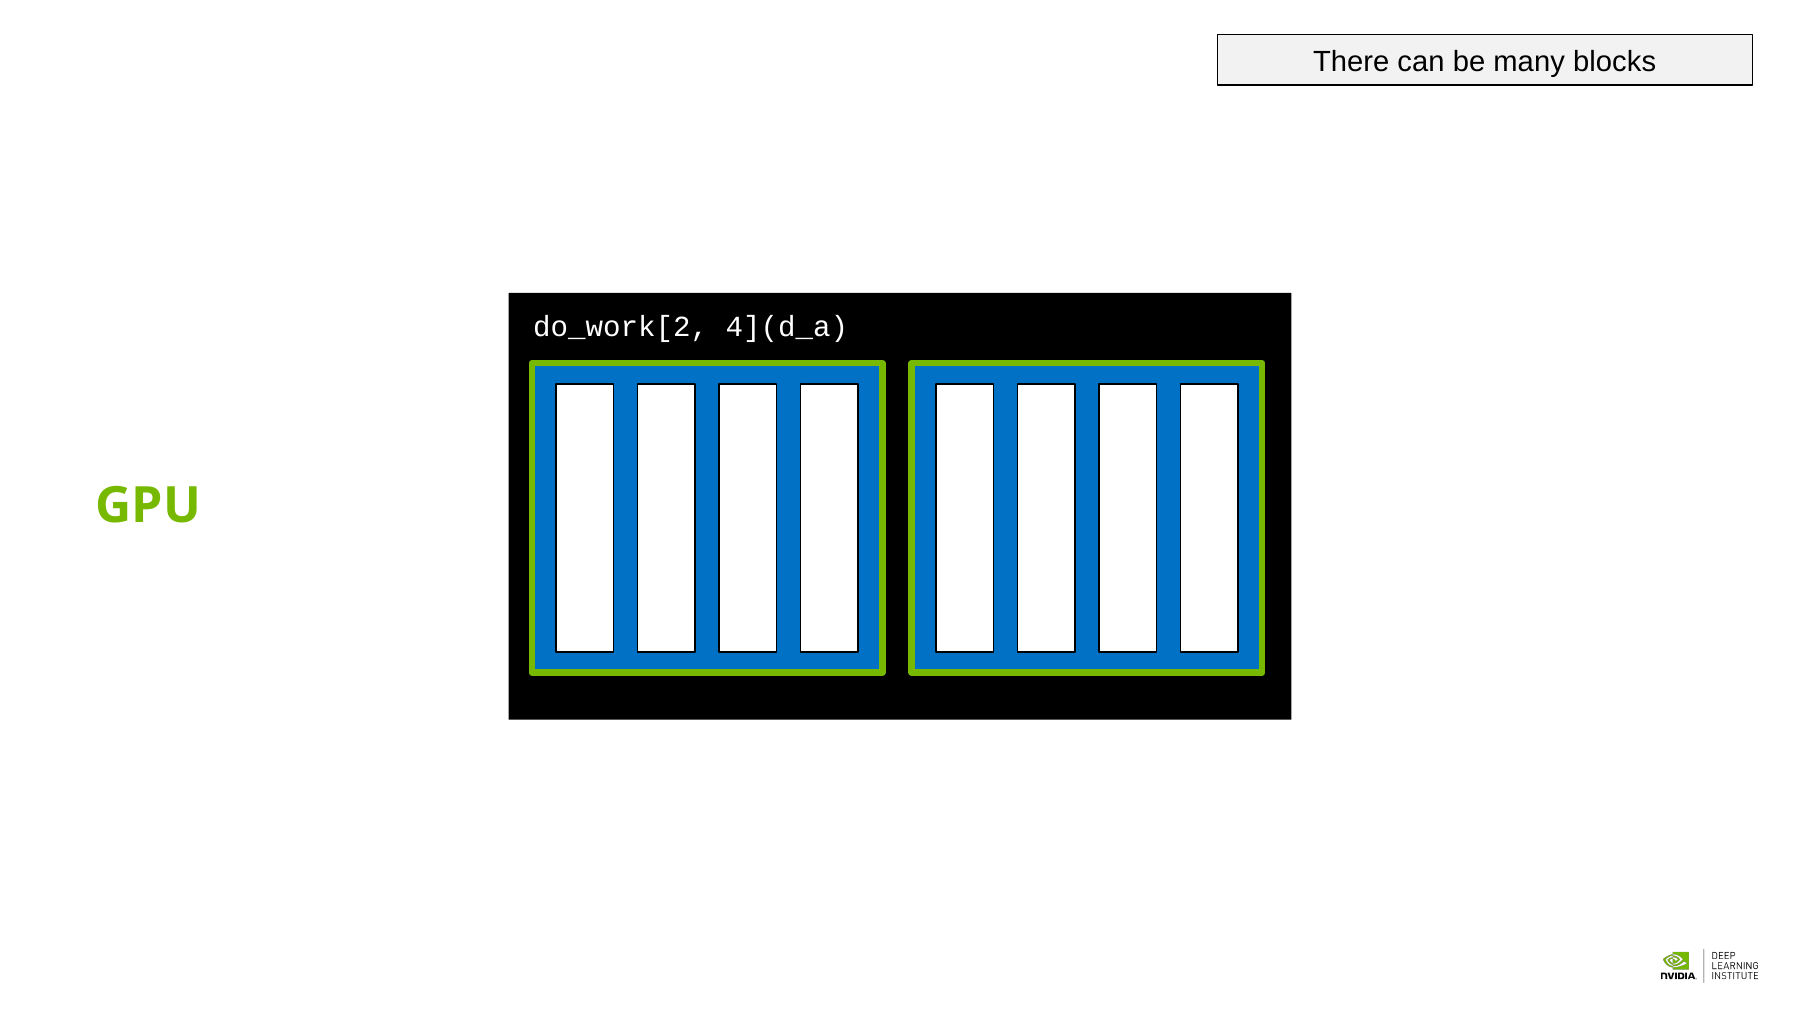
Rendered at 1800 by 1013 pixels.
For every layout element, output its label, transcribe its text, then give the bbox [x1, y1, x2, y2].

picture [1661, 949, 1758, 983]
text_box GPU [80, 471, 227, 542]
text_box There can be many blocks [1217, 34, 1753, 86]
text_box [508, 292, 1292, 720]
